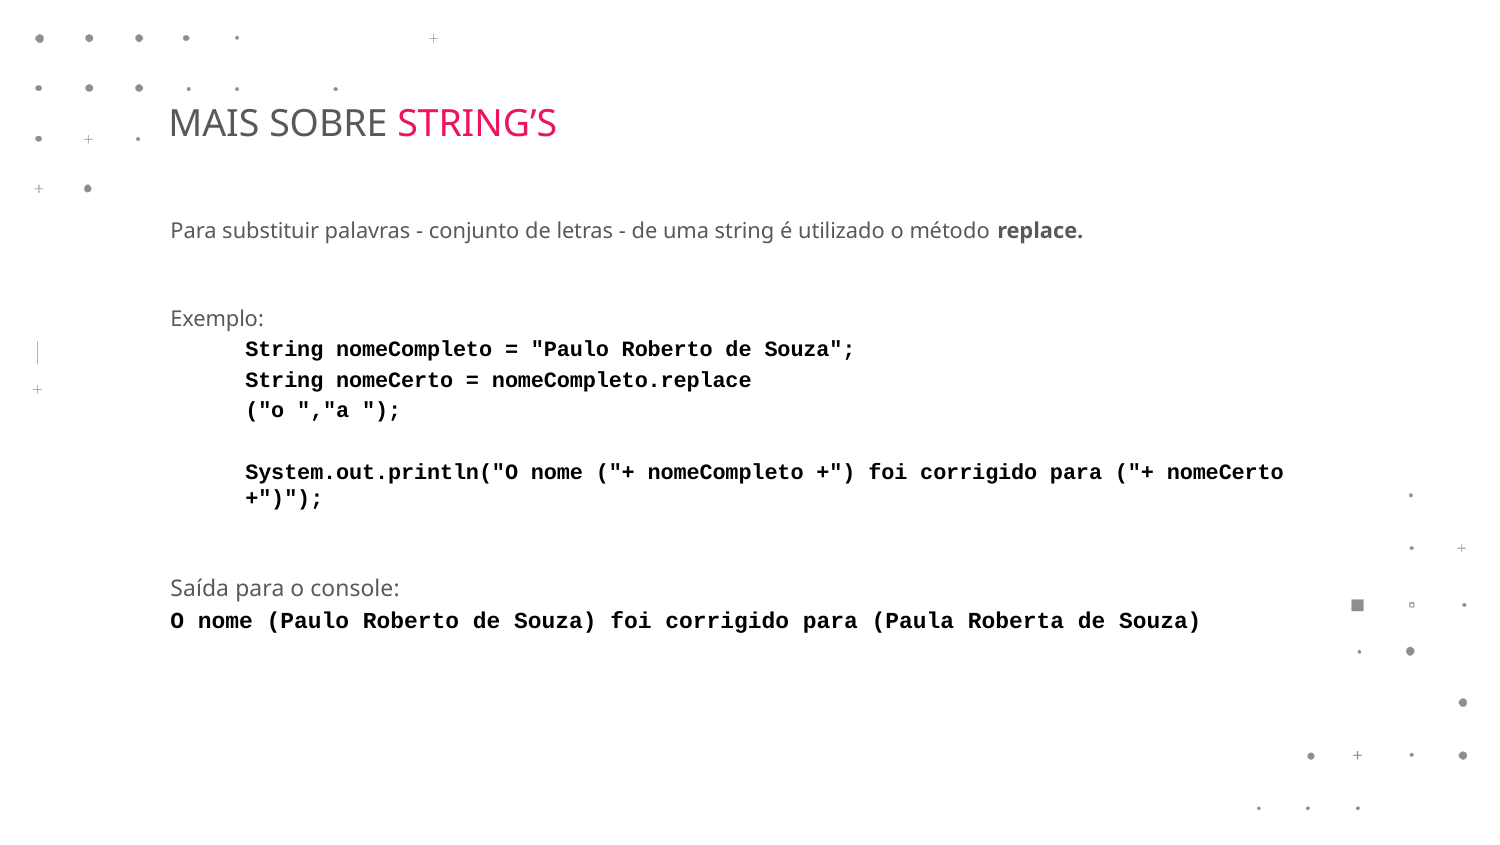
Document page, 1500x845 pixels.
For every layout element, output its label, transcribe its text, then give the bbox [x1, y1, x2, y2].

picture [33, 34, 1467, 810]
text_box Para substituir palavras - conjunto de letras - de uma string é utilizado o método replace. Exemplo: String nomeCompleto = "Paulo Roberto de Souza"; String nomeCerto = nomeCompleto.replace ("o ","a "); System.out.println("O nome ("+ nomeCompleto +") foi corrigido para ("+ nomeCerto +")"); Saída para o console: O nome (Paulo Roberto de Souza) foi corrigido para (Paula Roberta de Souza) [80, 196, 1385, 750]
text_box MAIS SOBRE STRING’S [153, 91, 1023, 151]
